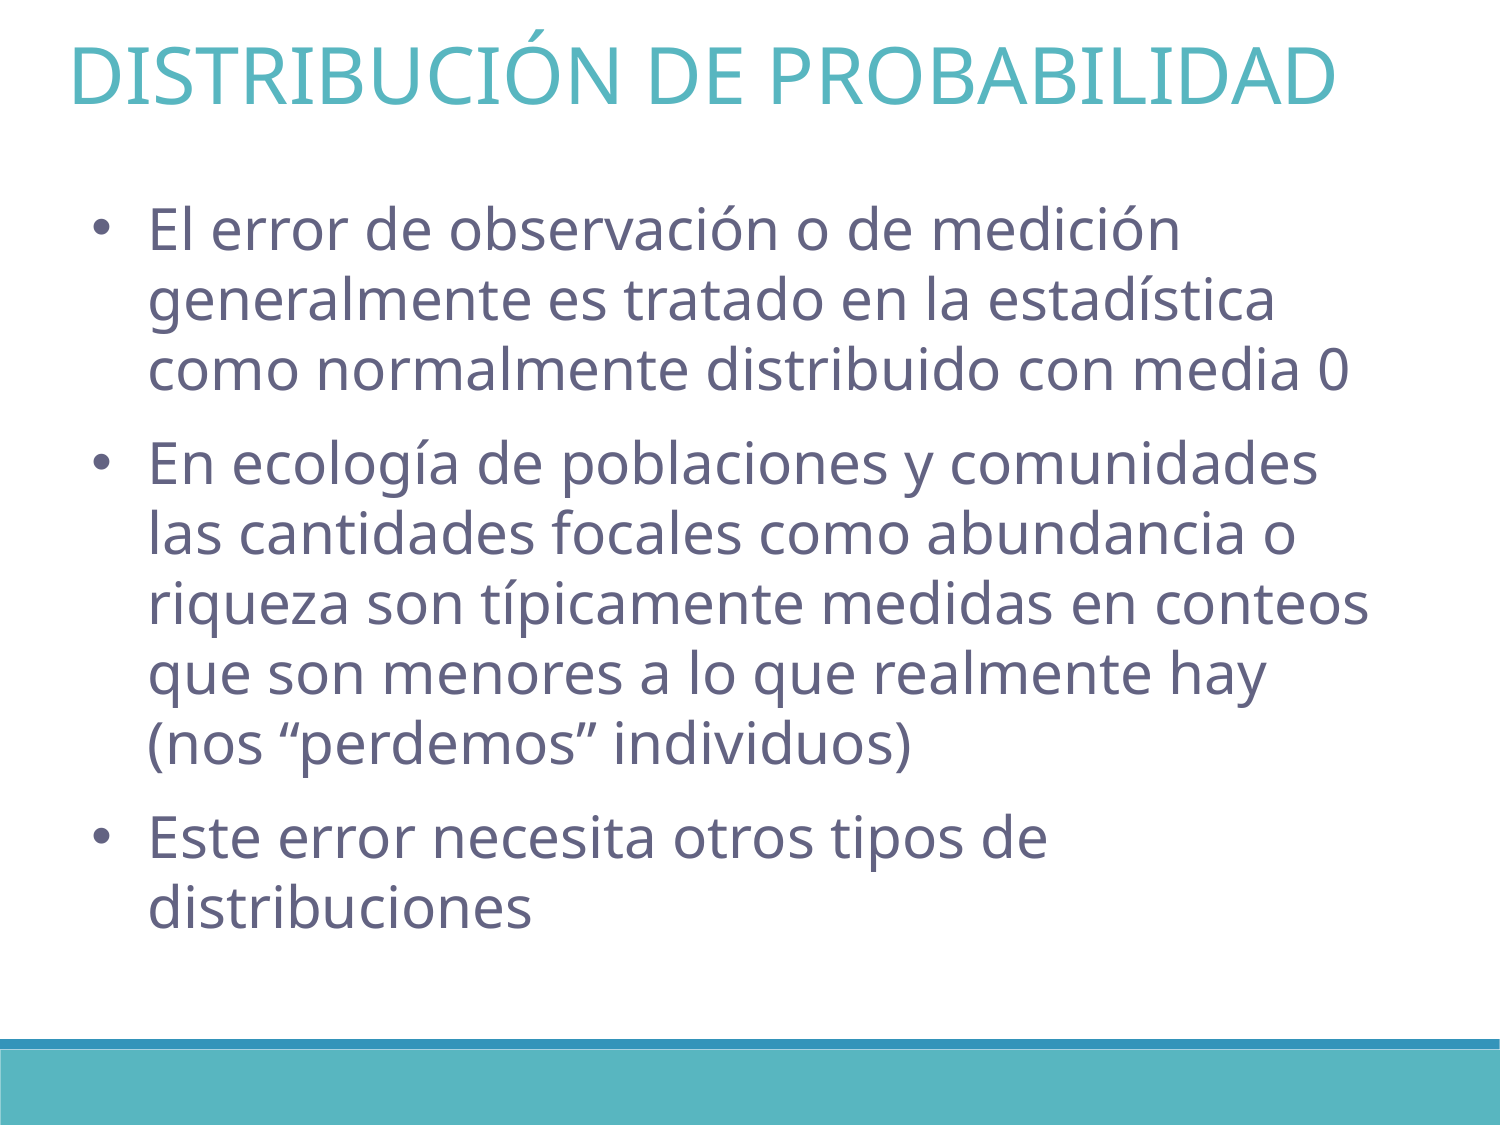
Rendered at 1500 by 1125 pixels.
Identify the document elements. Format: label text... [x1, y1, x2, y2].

text_box El error de observación o de medición generalmente es tratado en la estadística como normalmente distribuido con media 0 En ecología de poblaciones y comunidades las cantidades focales como abundancia o riqueza son típicamente medidas en conteos que son menores a lo que realmente hay (nos “perdemos” individuos) Este error necesita otros tipos de distribuciones [76, 184, 1388, 988]
text_box DISTRIBUCIÓN DE PROBABILIDAD [53, 17, 1500, 128]
